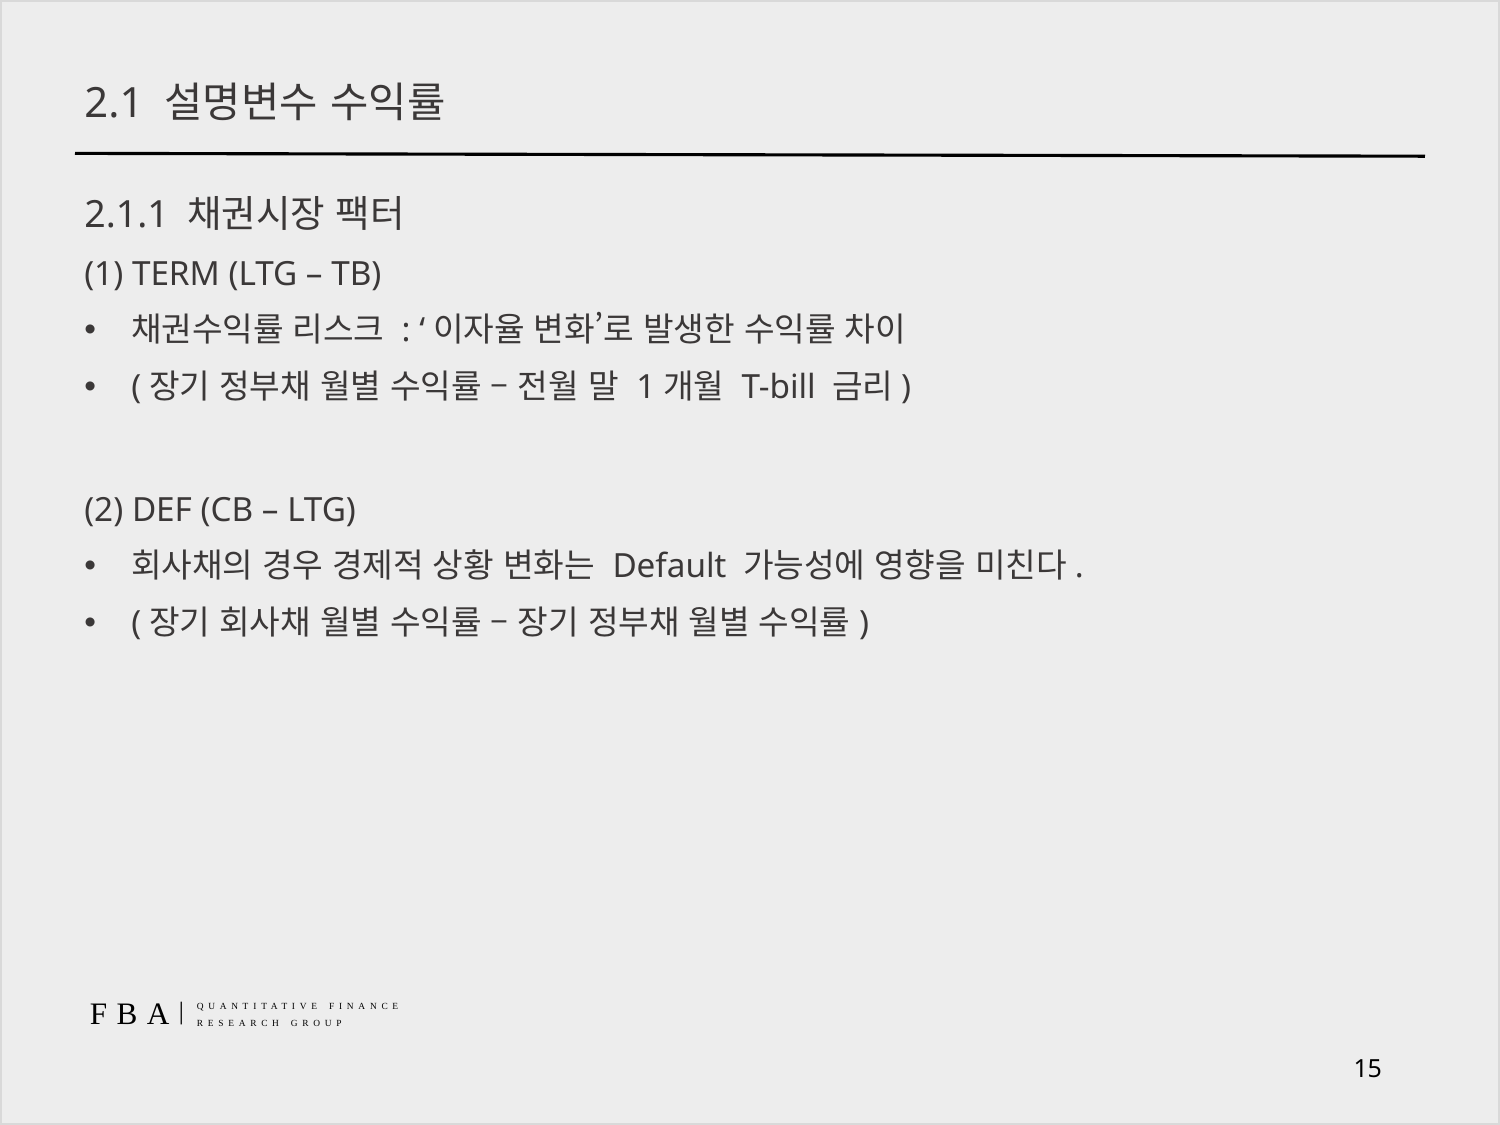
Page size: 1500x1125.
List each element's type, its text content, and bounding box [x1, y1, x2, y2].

slide_number 15 [1059, 1044, 1397, 1105]
title 2.1 설명변수 수익률 [69, 73, 1397, 144]
list 2.1.1 채권시장 팩터 (1) TERM (LTG – TB) 채권수익률 리스크 : ‘이자율 변화’로 발생한 수익률 차이 (장기 정부채 월별 수익률 – 전월 말 1개월 T-bill 금리) (2) DEF (CB – LTG) 회사채의 경우 경제적 상황 변화는 Default 가능성에 영향을 미친다. (장기 회사채 월별 수익률 – 장기 정부채 월별 수익률) [69, 187, 1397, 689]
